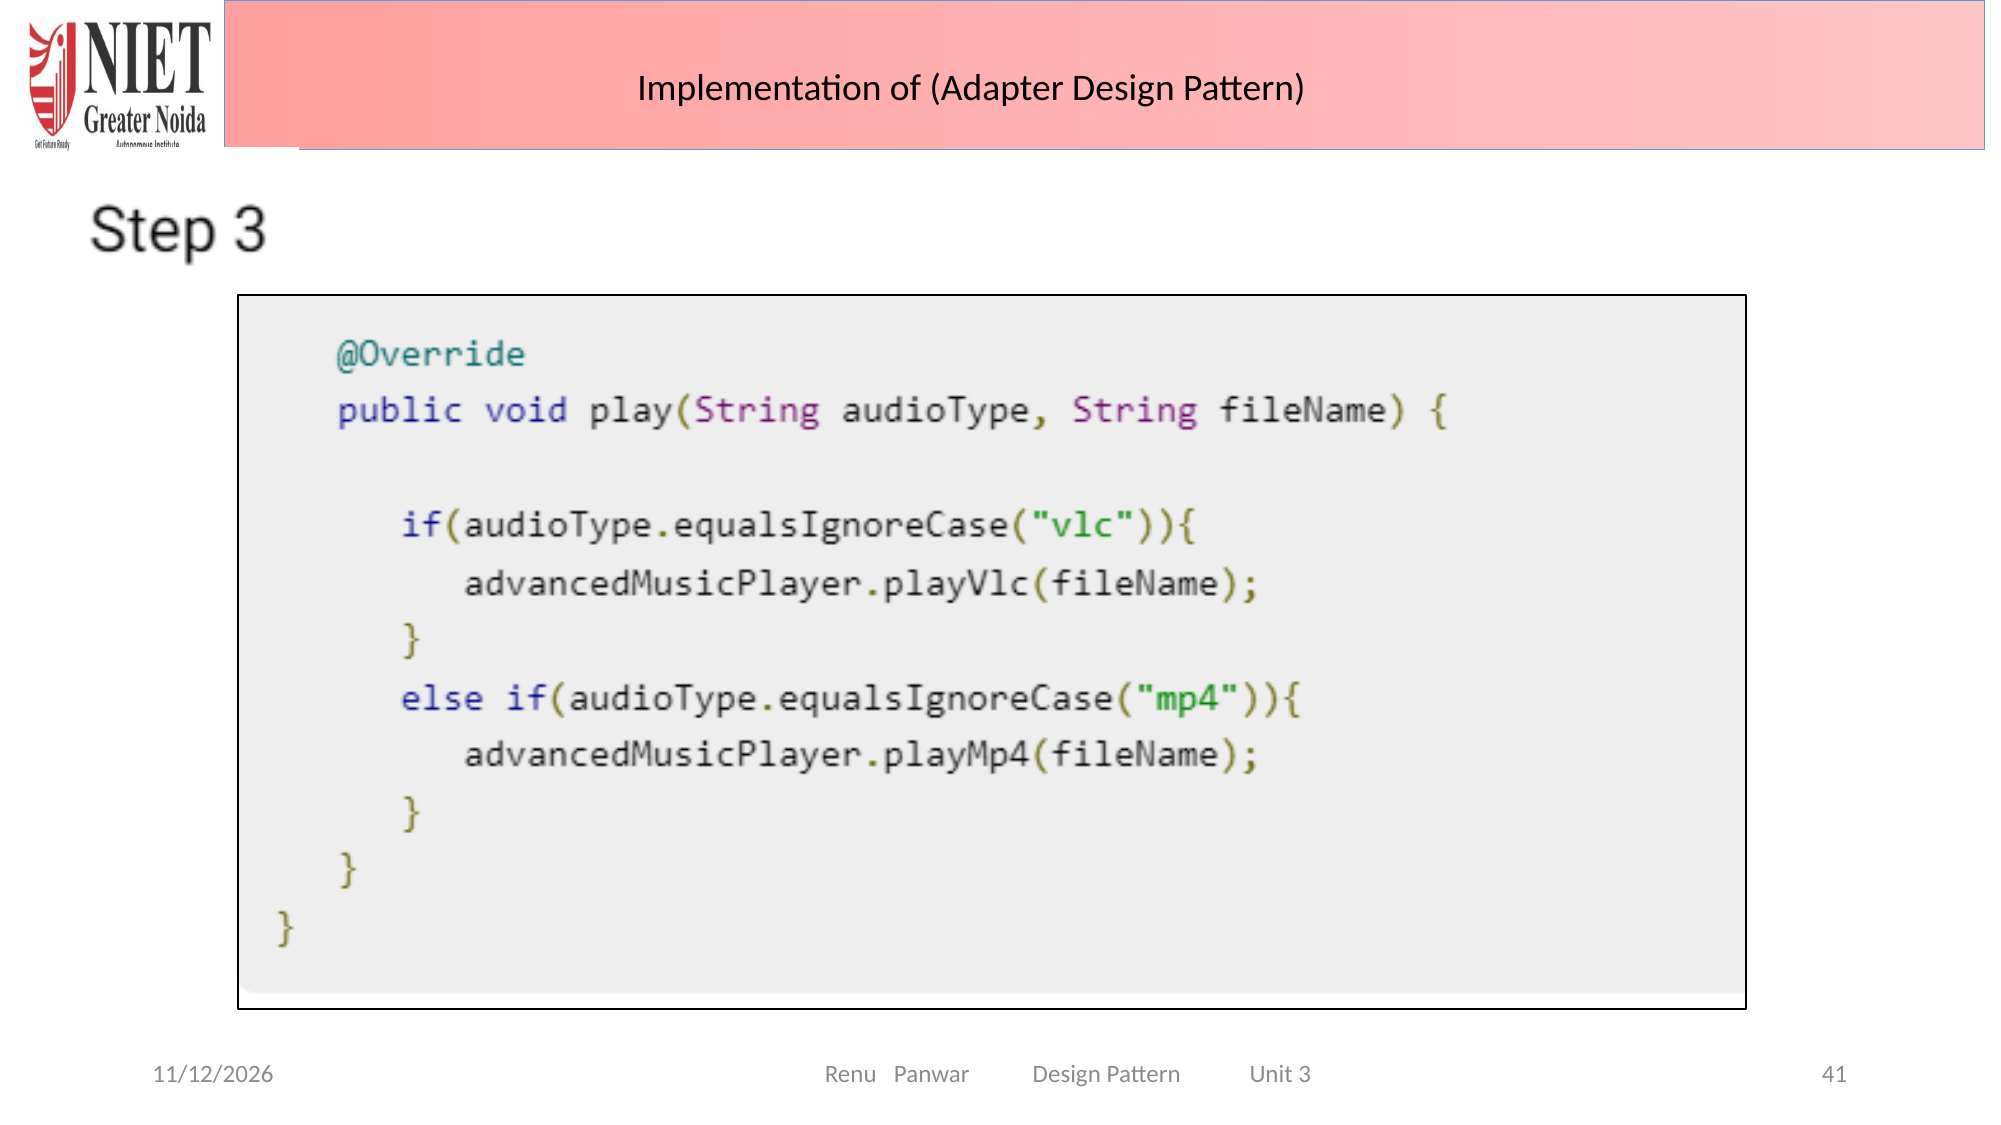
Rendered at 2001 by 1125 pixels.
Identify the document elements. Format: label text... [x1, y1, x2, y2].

picture [239, 295, 1745, 1009]
text_box [99, 227, 1900, 314]
text_box Implementation of (Adapter Design Pattern) [470, 55, 1473, 116]
picture [15, 0, 299, 280]
slide_number 41 [1525, 1042, 1863, 1103]
footer Renu Panwar Design Pattern Unit 3 [612, 1042, 1525, 1103]
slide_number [137, 1042, 588, 1103]
